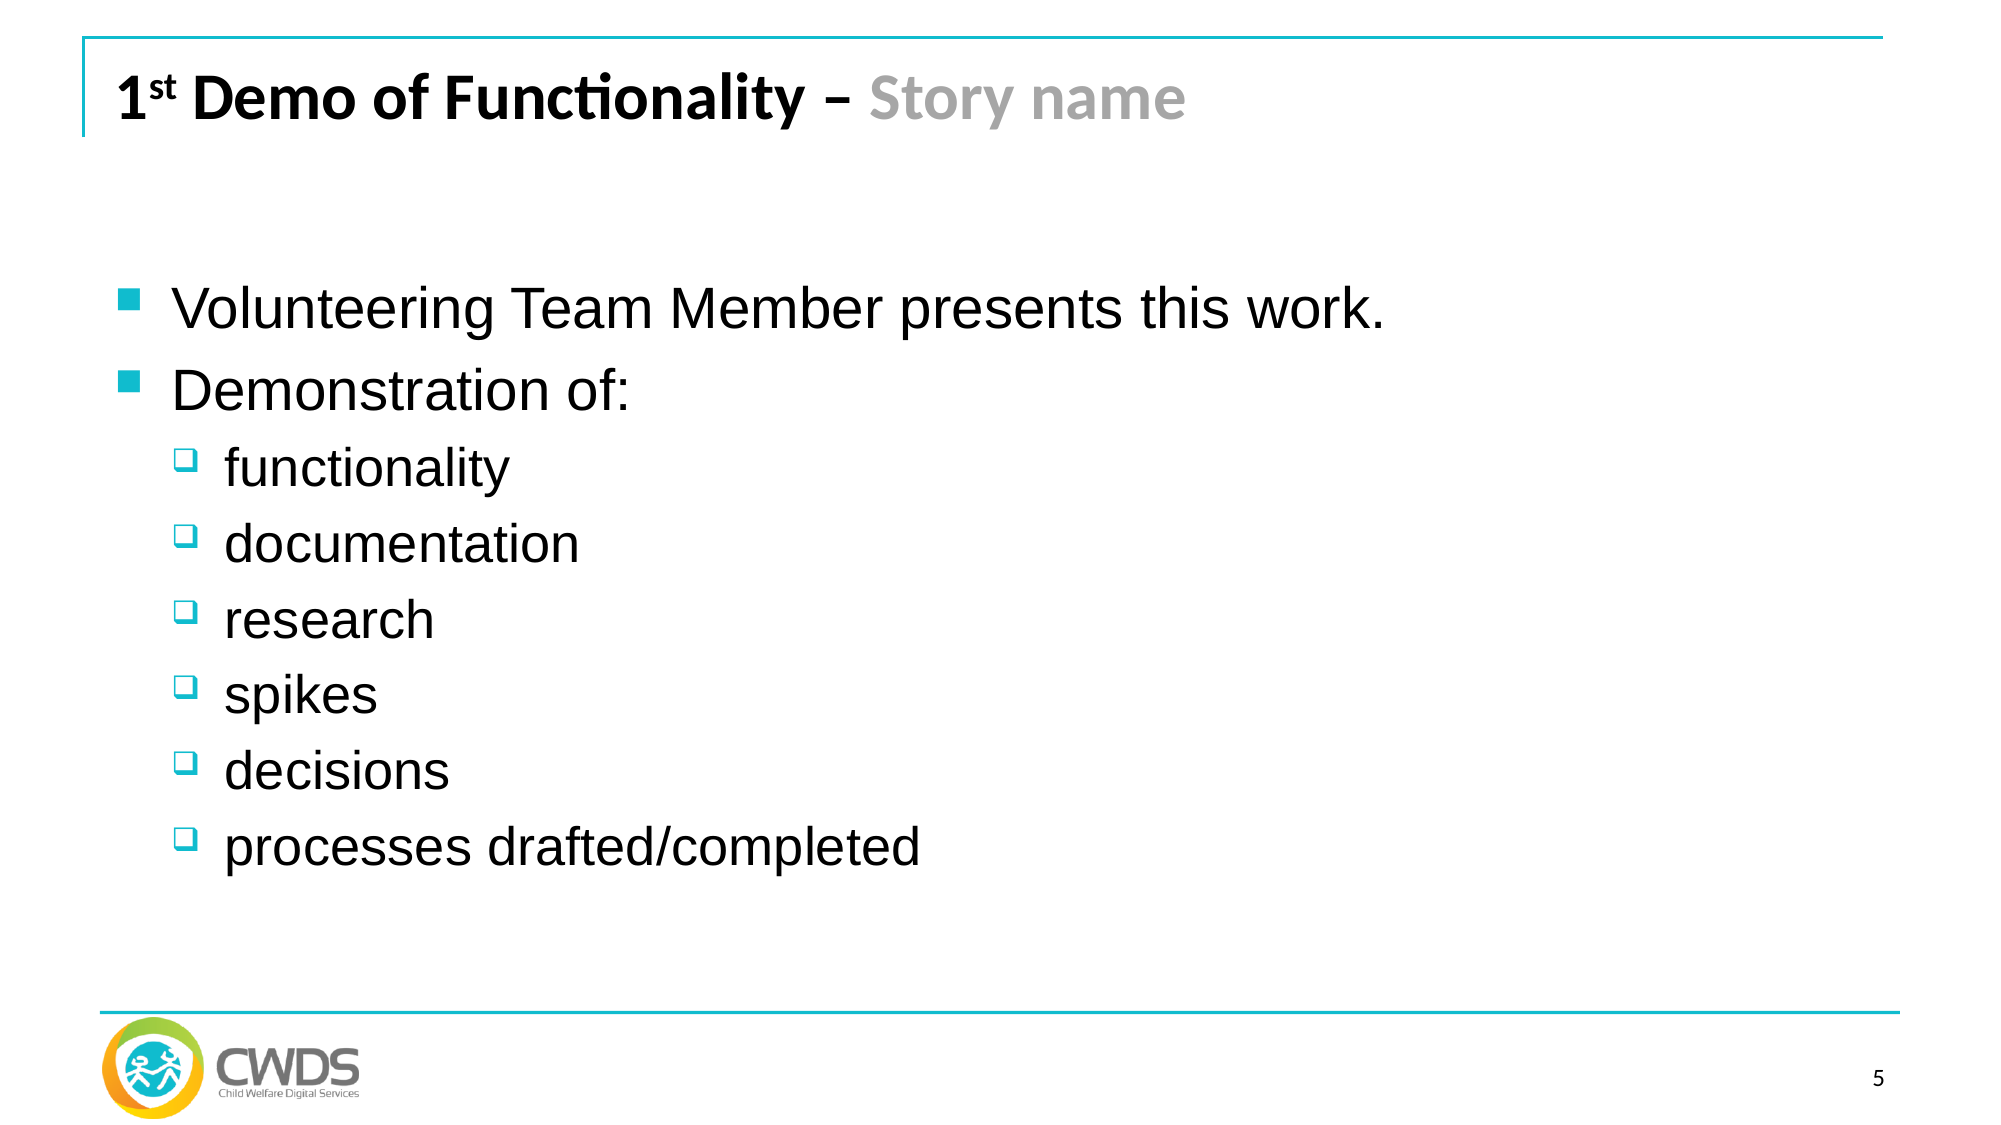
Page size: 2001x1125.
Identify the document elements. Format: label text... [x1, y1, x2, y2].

title 1st Demo of Functionality – Story name [99, 45, 1901, 233]
slide_number 5 [1433, 1023, 1901, 1100]
list Volunteering Team Member presents this work. Demonstration of: functionality documentation research spikes decisions processes drafted/completed [99, 262, 1901, 1006]
picture [102, 1017, 359, 1119]
